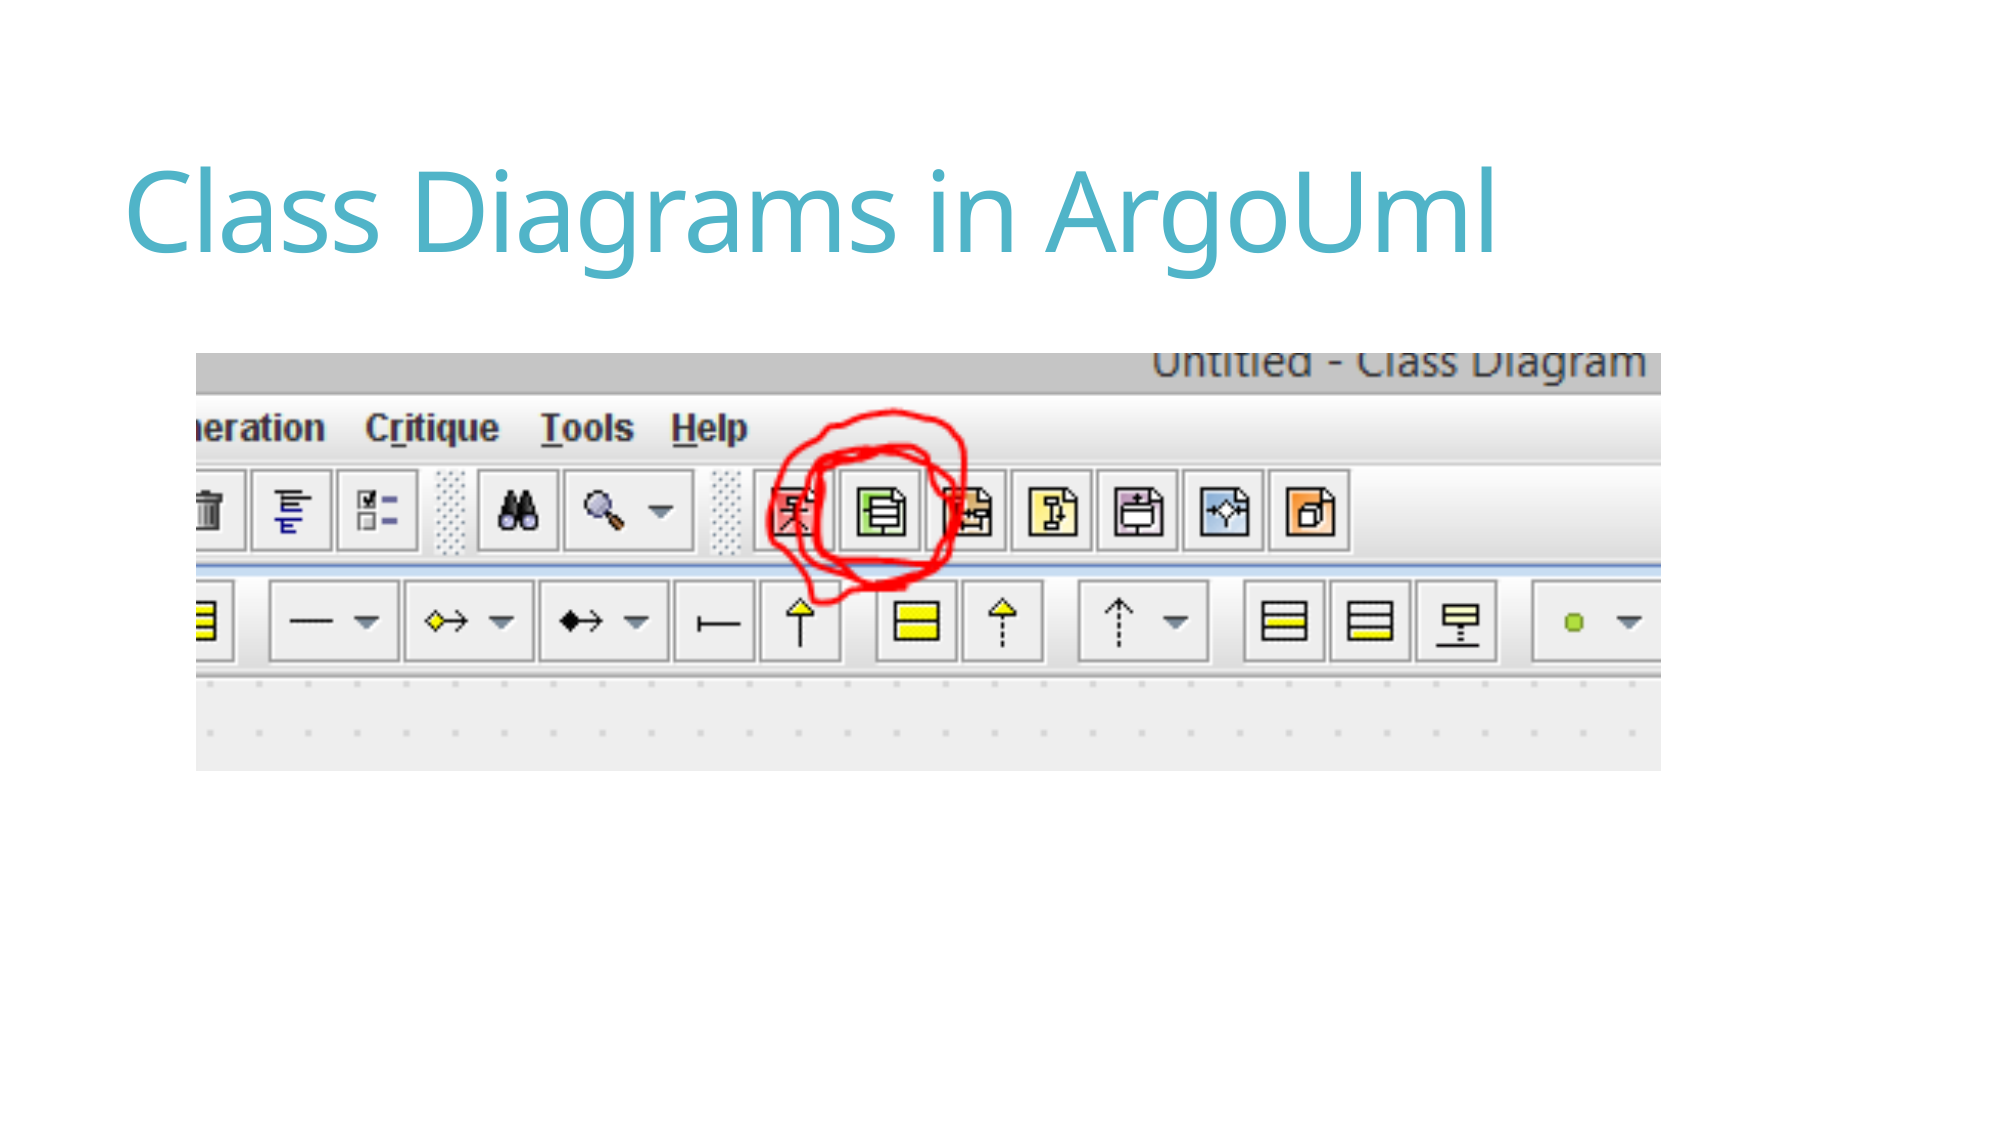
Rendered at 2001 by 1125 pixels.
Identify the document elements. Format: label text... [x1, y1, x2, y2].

title Class Diagrams in ArgoUml [107, 81, 1875, 354]
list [196, 353, 1661, 771]
